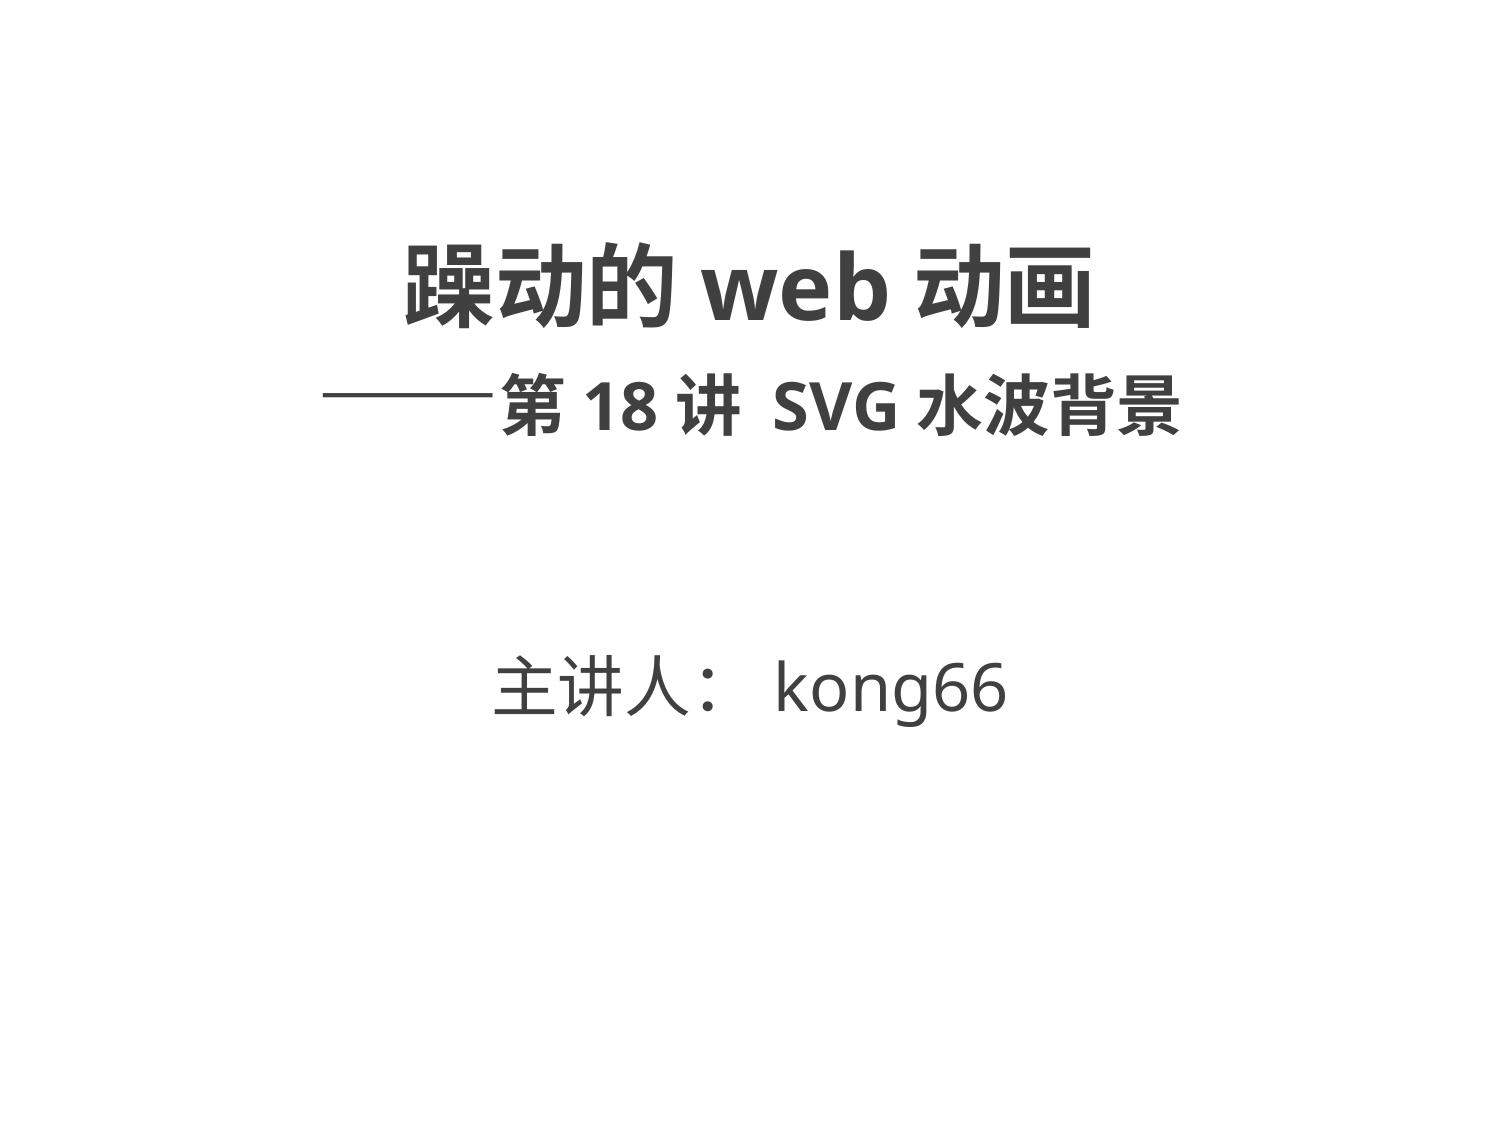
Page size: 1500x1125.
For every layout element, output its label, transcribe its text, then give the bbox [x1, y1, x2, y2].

title 躁动的web动画 ——第18讲 SVG水波背景 [112, 196, 1388, 591]
subtitle 主讲人：kong66 [225, 637, 1275, 925]
